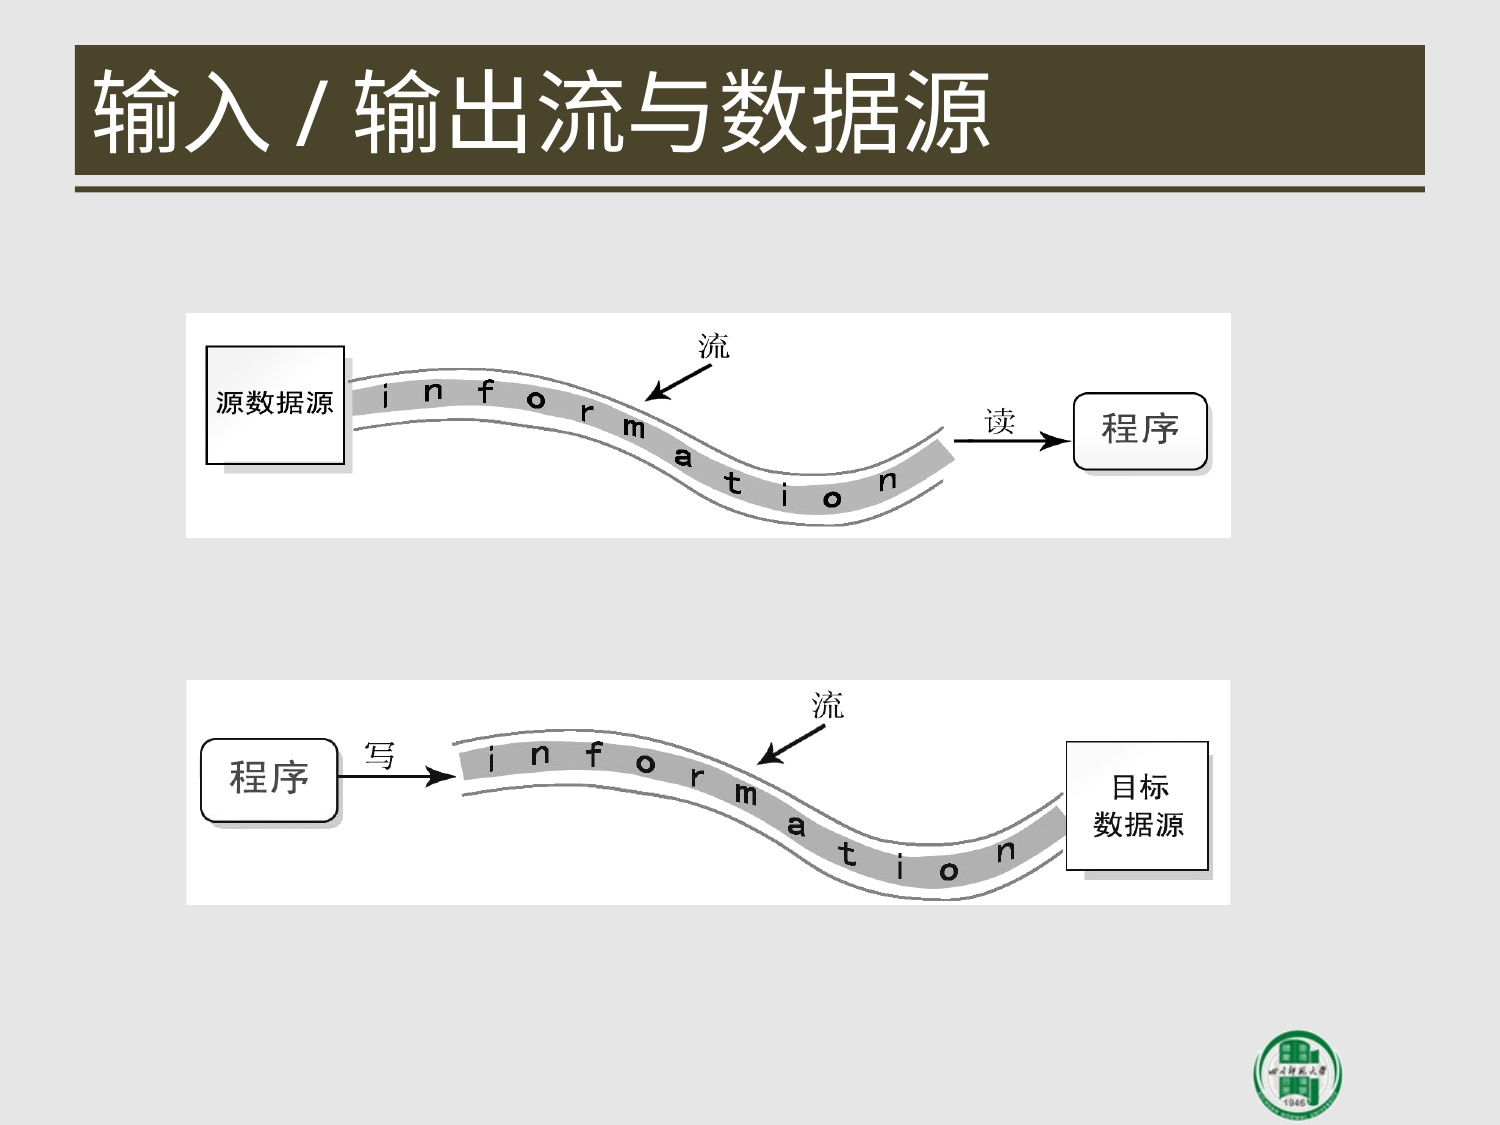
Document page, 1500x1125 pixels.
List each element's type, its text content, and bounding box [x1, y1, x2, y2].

title 输入/输出流与数据源 [75, 45, 1425, 175]
picture [1250, 1021, 1355, 1124]
picture [185, 680, 1231, 906]
picture [185, 313, 1231, 539]
